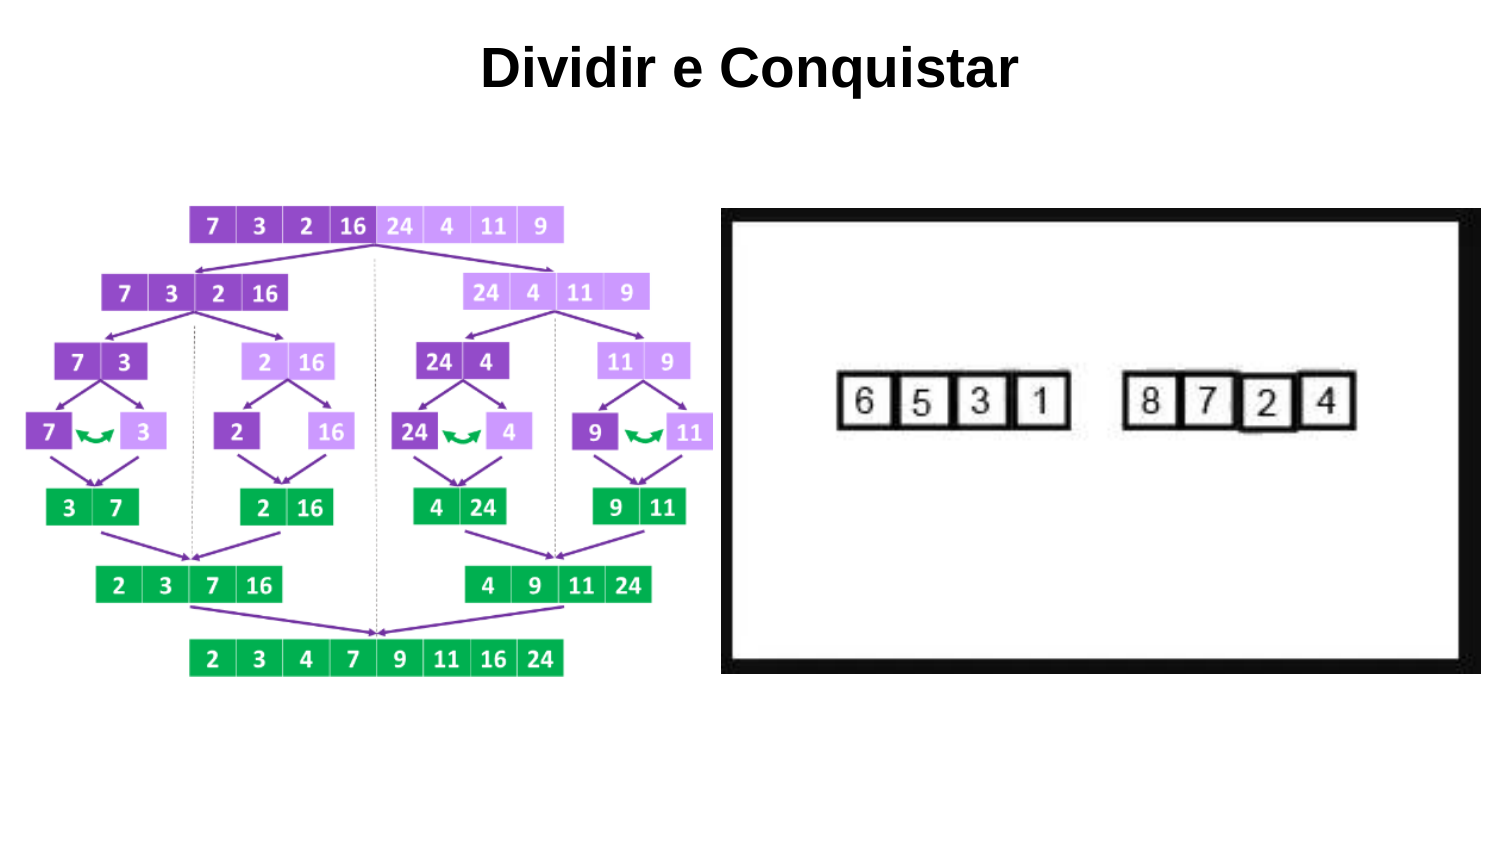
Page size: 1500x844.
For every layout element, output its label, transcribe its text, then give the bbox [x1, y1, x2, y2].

picture [720, 208, 1481, 674]
title Dividir e Conquistar [51, 16, 1449, 111]
picture [25, 205, 713, 677]
